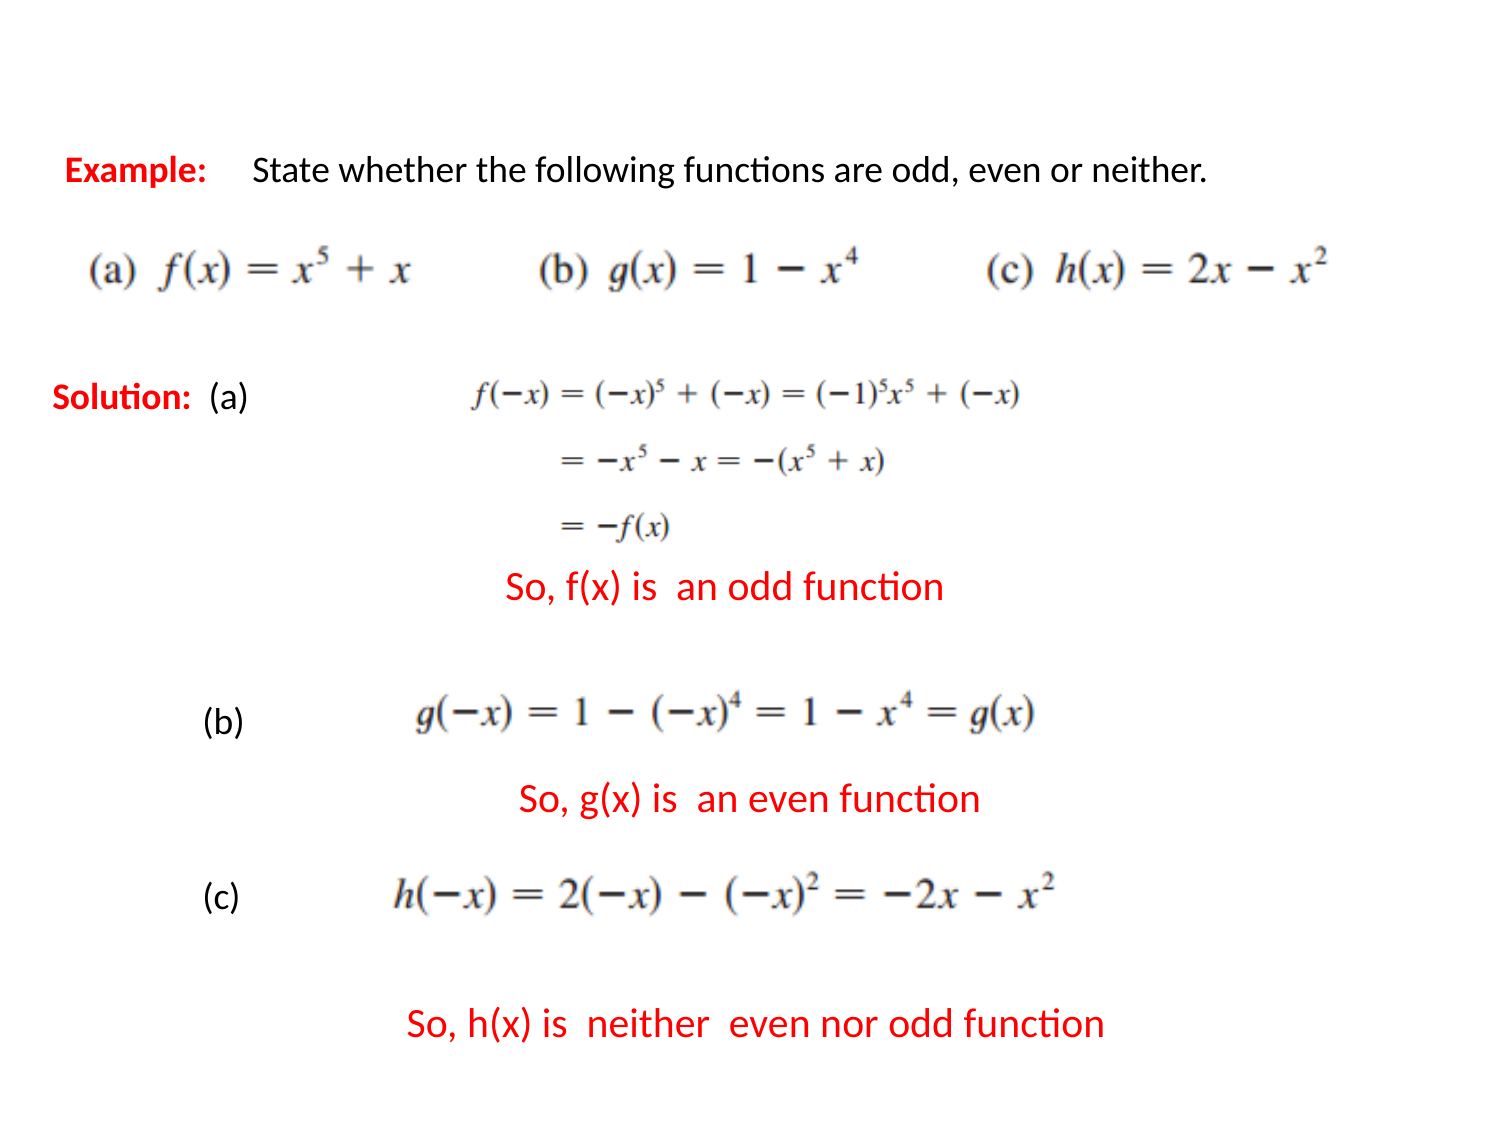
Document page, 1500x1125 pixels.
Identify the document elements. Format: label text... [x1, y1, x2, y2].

text_box Example: [49, 137, 229, 198]
picture [381, 849, 1076, 944]
text_box Solution: [37, 364, 193, 425]
picture [408, 684, 1063, 763]
text_box (c) [187, 864, 269, 925]
text_box (a) [193, 364, 275, 425]
picture [74, 237, 1379, 318]
text_box So, f(x) is an odd function [468, 564, 963, 618]
text_box So, g(x) is an even function [468, 771, 1013, 830]
picture [462, 362, 1038, 555]
text_box State whether the following functions are odd, even or neither. [237, 137, 1238, 198]
text_box So, h(x) is neither even nor odd function [362, 987, 1131, 1055]
text_box (b) [187, 689, 269, 750]
